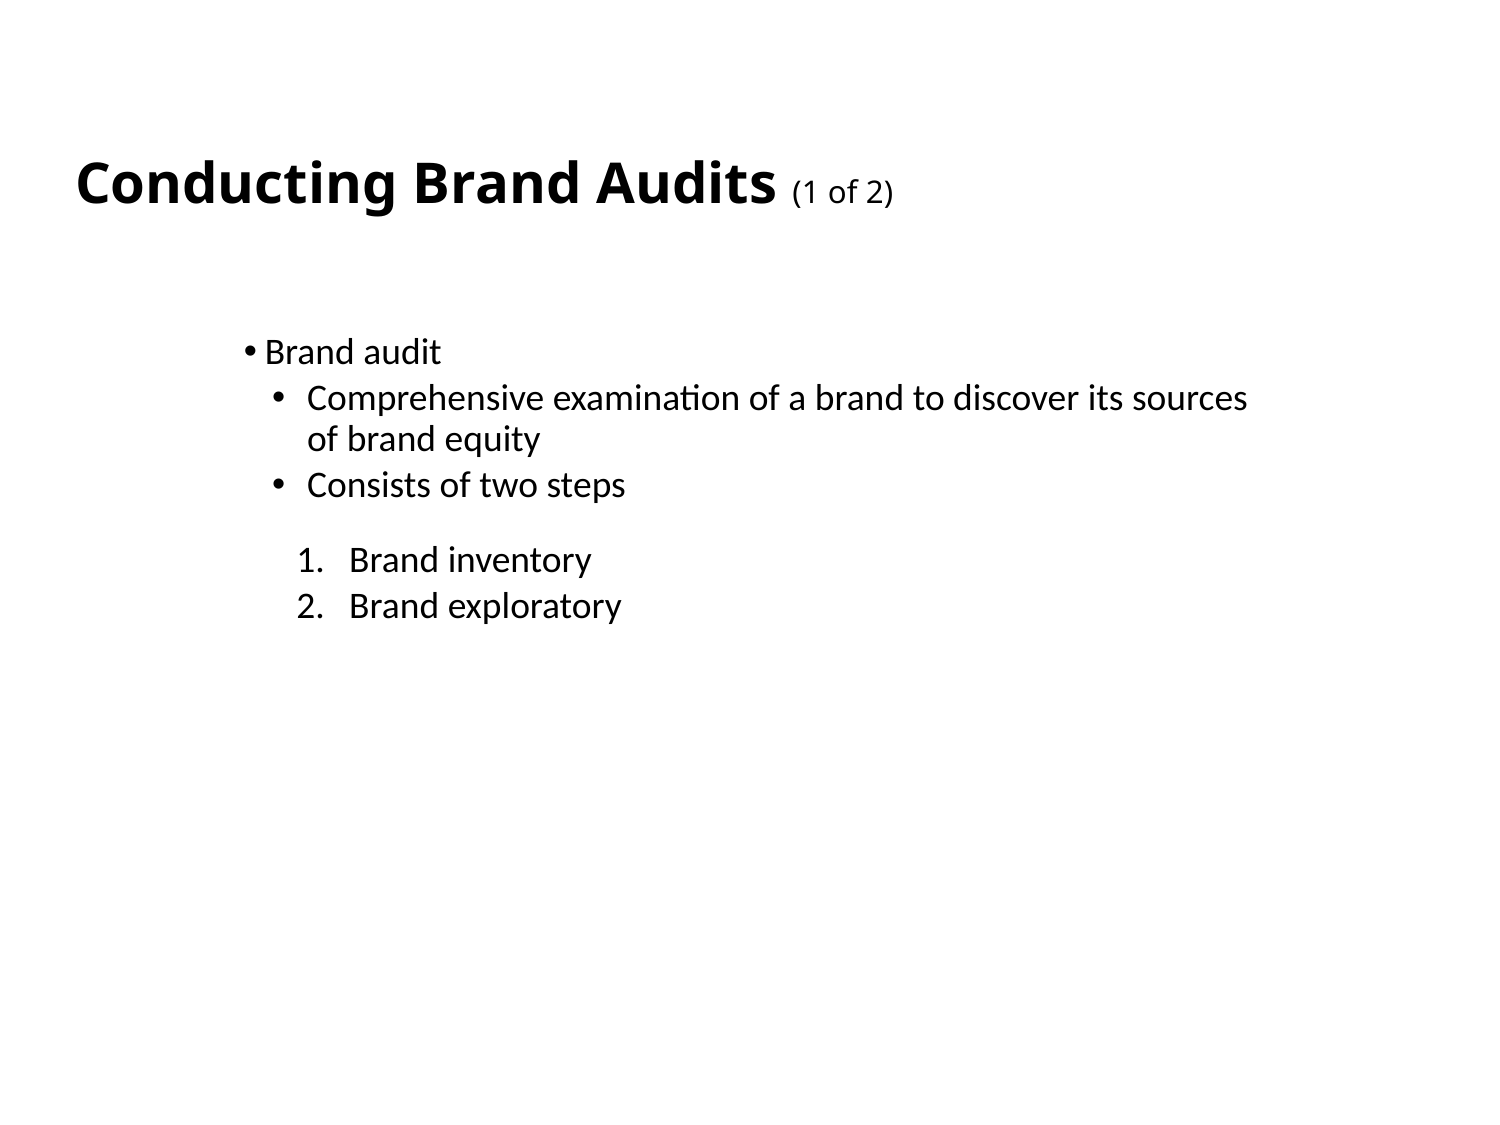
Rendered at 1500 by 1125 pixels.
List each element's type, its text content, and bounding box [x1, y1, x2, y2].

list Brand inventory Brand exploratory [243, 539, 1257, 761]
title Conducting Brand Audits (1 of 2) [75, 35, 1425, 216]
list Brand audit Comprehensive examination of a brand to discover its sources of brand equity Consists of two steps [243, 332, 1257, 534]
